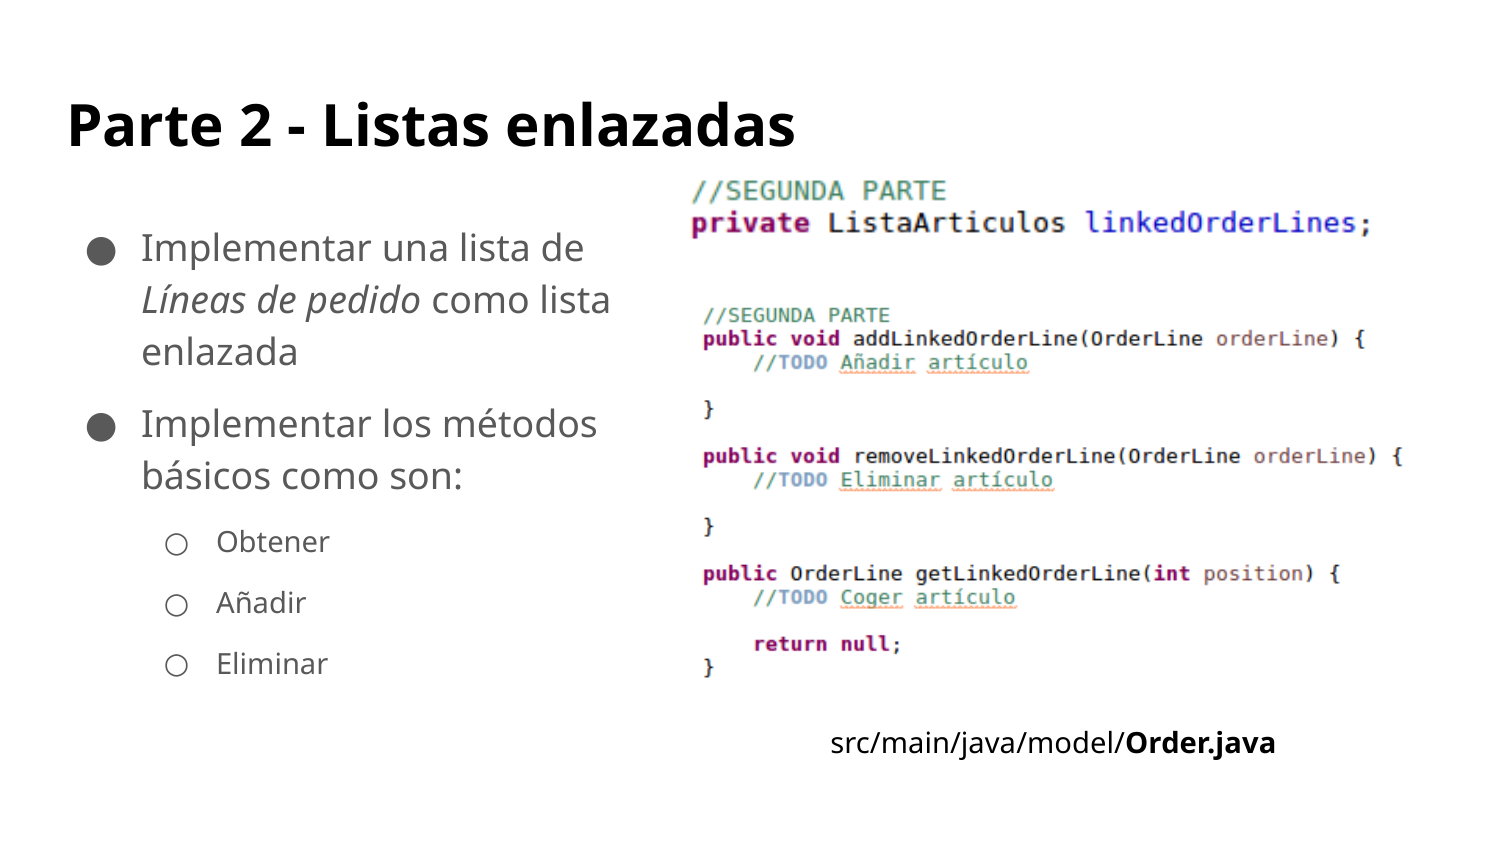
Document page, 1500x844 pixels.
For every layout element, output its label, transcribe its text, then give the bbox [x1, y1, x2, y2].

picture [678, 291, 1429, 685]
text_box src/main/java/model/Order.java [778, 708, 1329, 771]
list Implementar una lista de Líneas de pedido como lista enlazada Implementar los métodos básicos como son: Obtener Añadir Eliminar [51, 202, 654, 797]
picture [668, 161, 1439, 267]
title Parte 2 - Listas enlazadas [51, 72, 1449, 167]
